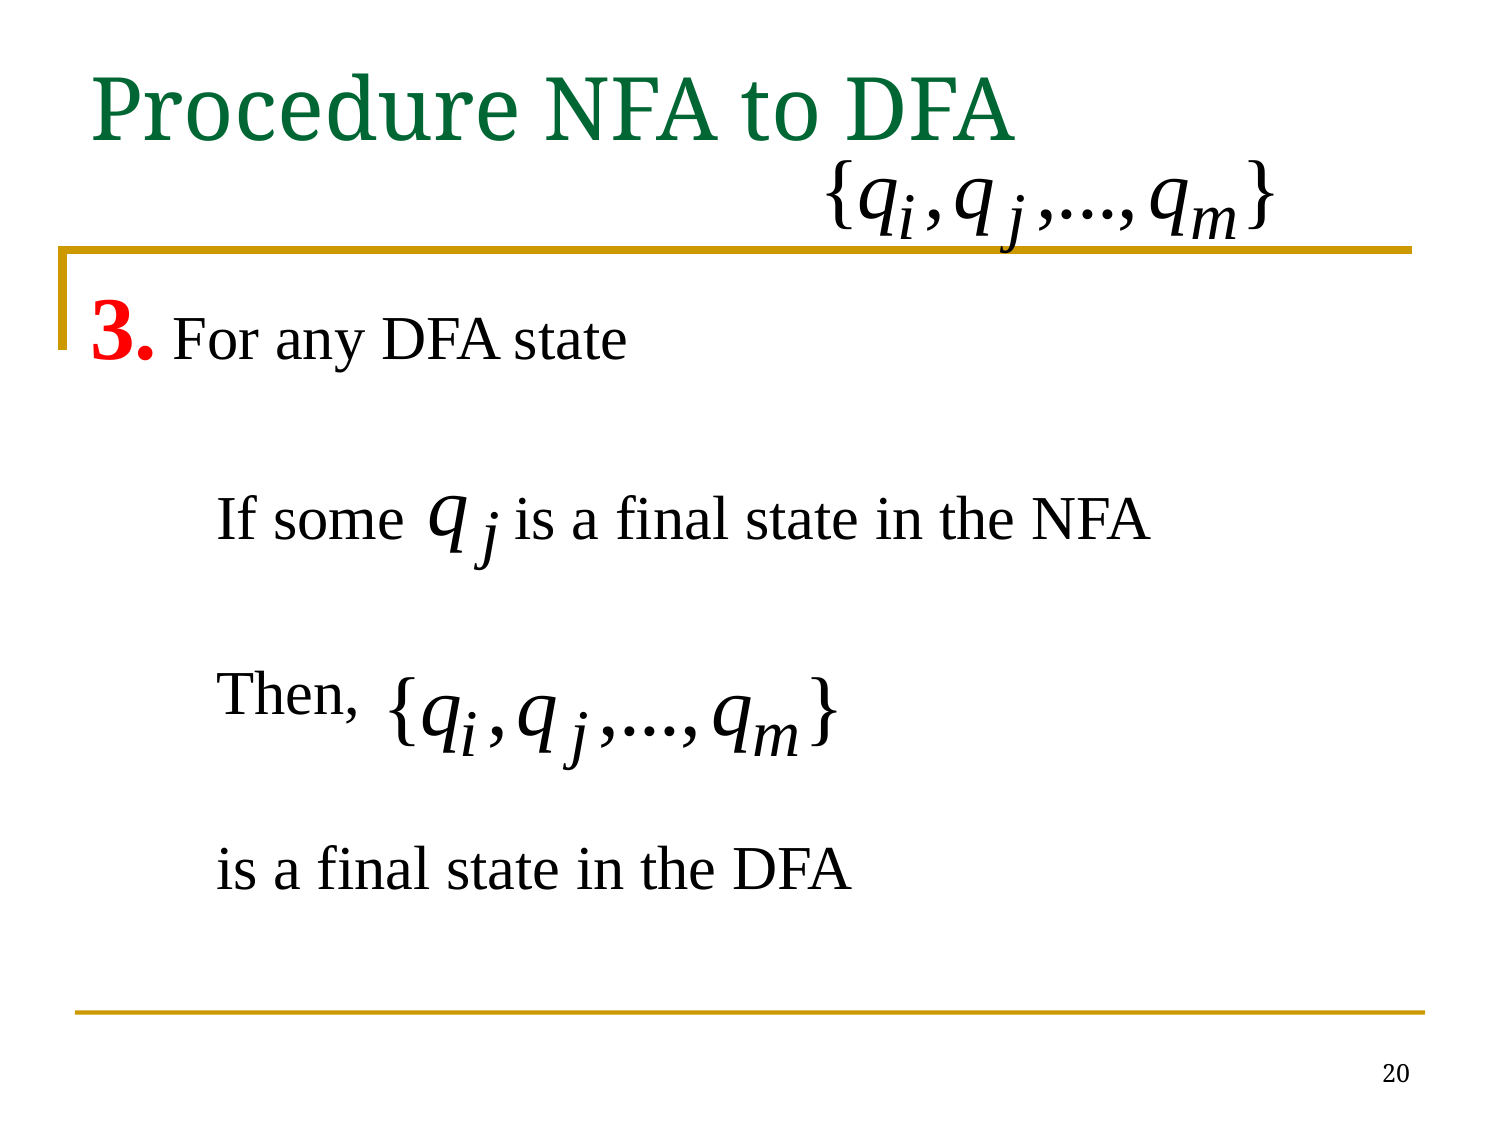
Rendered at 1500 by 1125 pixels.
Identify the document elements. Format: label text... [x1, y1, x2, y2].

slide_number 20 [1074, 1023, 1426, 1100]
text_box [424, 466, 507, 576]
title Procedure NFA to DFA [75, 45, 1425, 233]
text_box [824, 149, 1280, 259]
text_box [387, 666, 842, 776]
list 3. For any DFA state If some is a final state in the NFA Then, is a final state in the DFA [75, 262, 1425, 1006]
